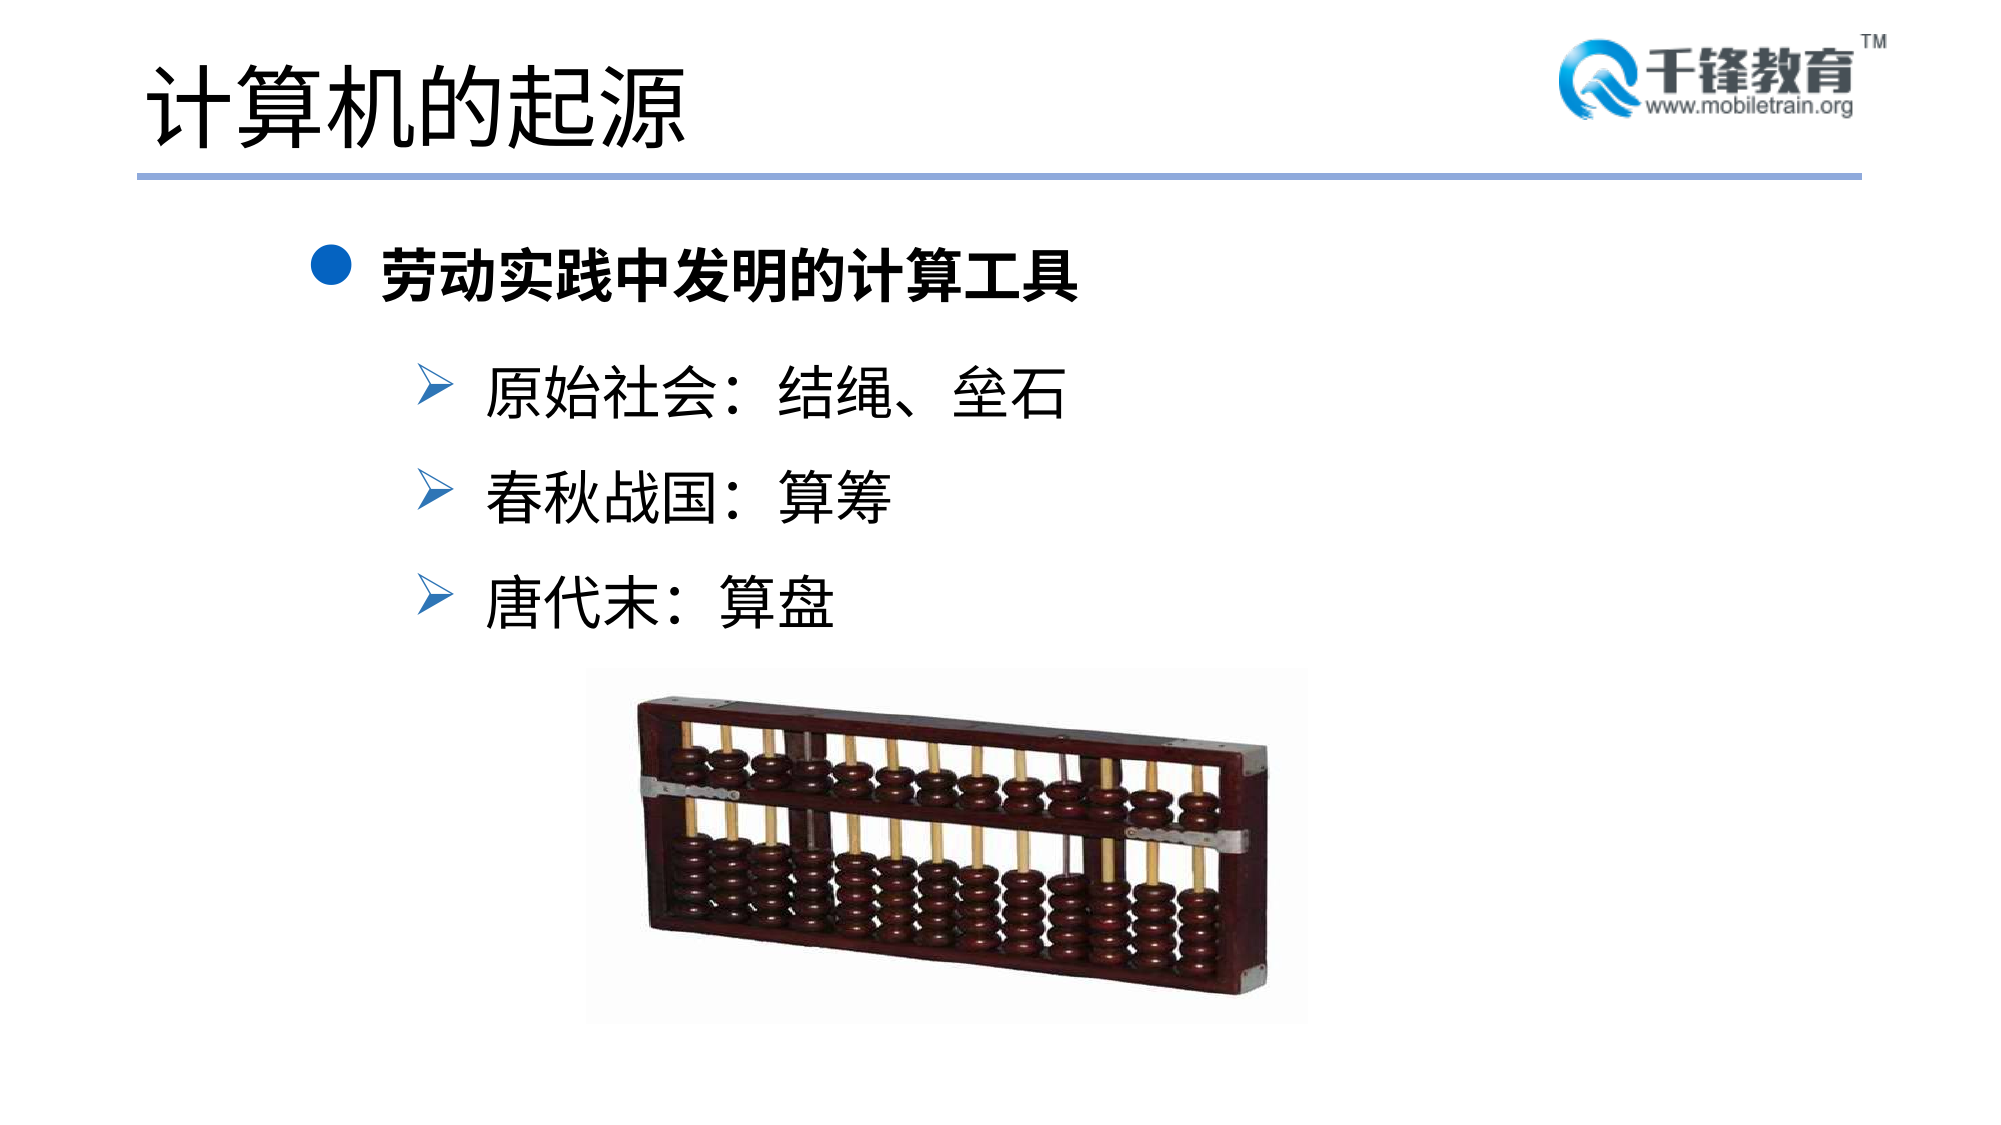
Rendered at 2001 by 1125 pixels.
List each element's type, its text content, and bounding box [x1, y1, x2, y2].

picture [586, 668, 1308, 1024]
text_box 原始社会：结绳、垒石 春秋战国：算筹 唐代末：算盘 [397, 314, 1260, 644]
title 计算机的起源 [128, 55, 1346, 170]
text_box 劳动实践中发明的计算工具 [291, 231, 1319, 338]
picture [1559, 34, 1887, 120]
